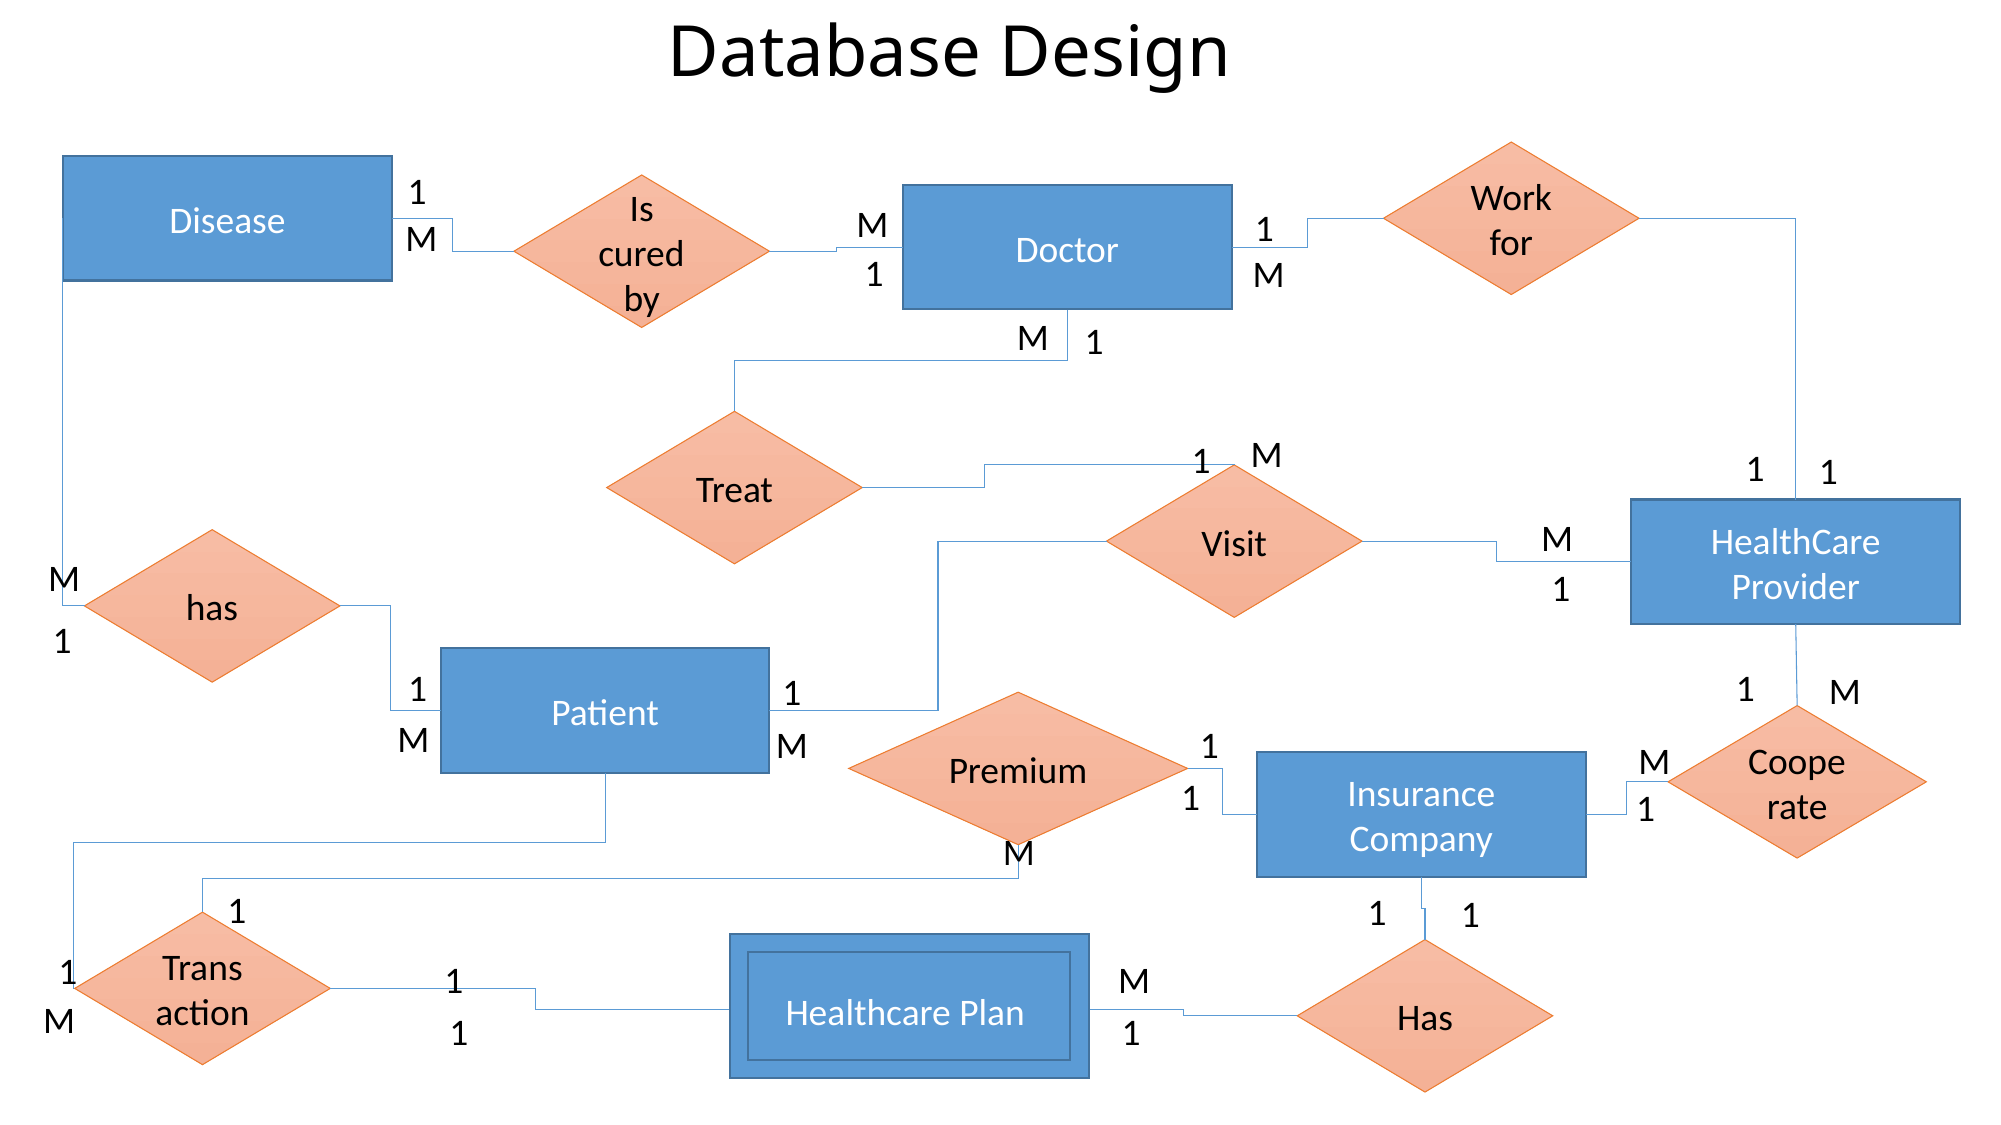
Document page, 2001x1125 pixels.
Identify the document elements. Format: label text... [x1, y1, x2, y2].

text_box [28, 142, 1961, 1093]
title Database Design [87, 7, 1813, 100]
